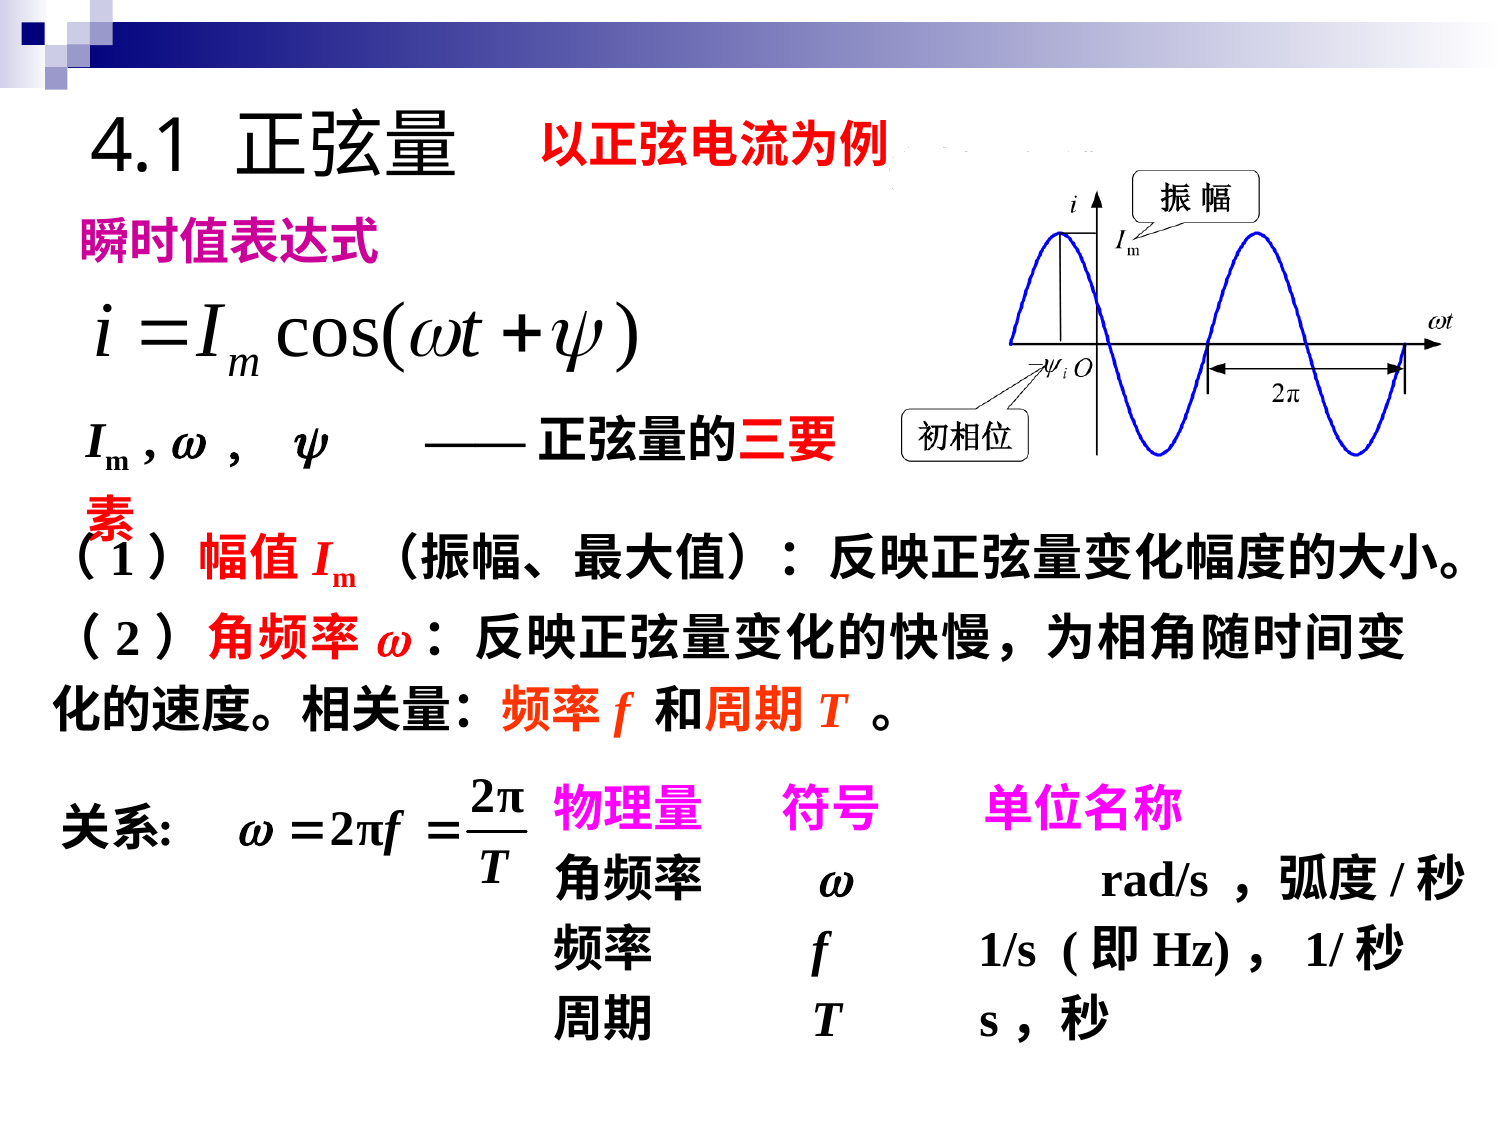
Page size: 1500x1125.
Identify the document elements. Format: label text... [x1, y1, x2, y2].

text_box （2）角频率w：反映正弦量变化的快慢，为相角随时间变化的速度。相关量：频率f 和周期T 。 [36, 586, 1422, 746]
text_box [54, 761, 538, 895]
text_box （1）幅值Im（振幅、最大值）：反映正弦量变化幅度的大小。 [32, 504, 1455, 601]
text_box 瞬时值表达式 [64, 201, 841, 277]
title 4.1 正弦量 [75, 75, 1425, 209]
text_box 物理量 符号 单位名称 角频率 w rad/s ，弧度/秒 频率 f 1/s (即Hz)，1/秒 周期 T s，秒 [515, 768, 1488, 1054]
picture [886, 144, 1455, 477]
text_box 以正弦电流为例 [524, 104, 1300, 180]
text_box Im , w , y ——正弦量的三要素 [70, 386, 853, 504]
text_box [92, 292, 642, 381]
